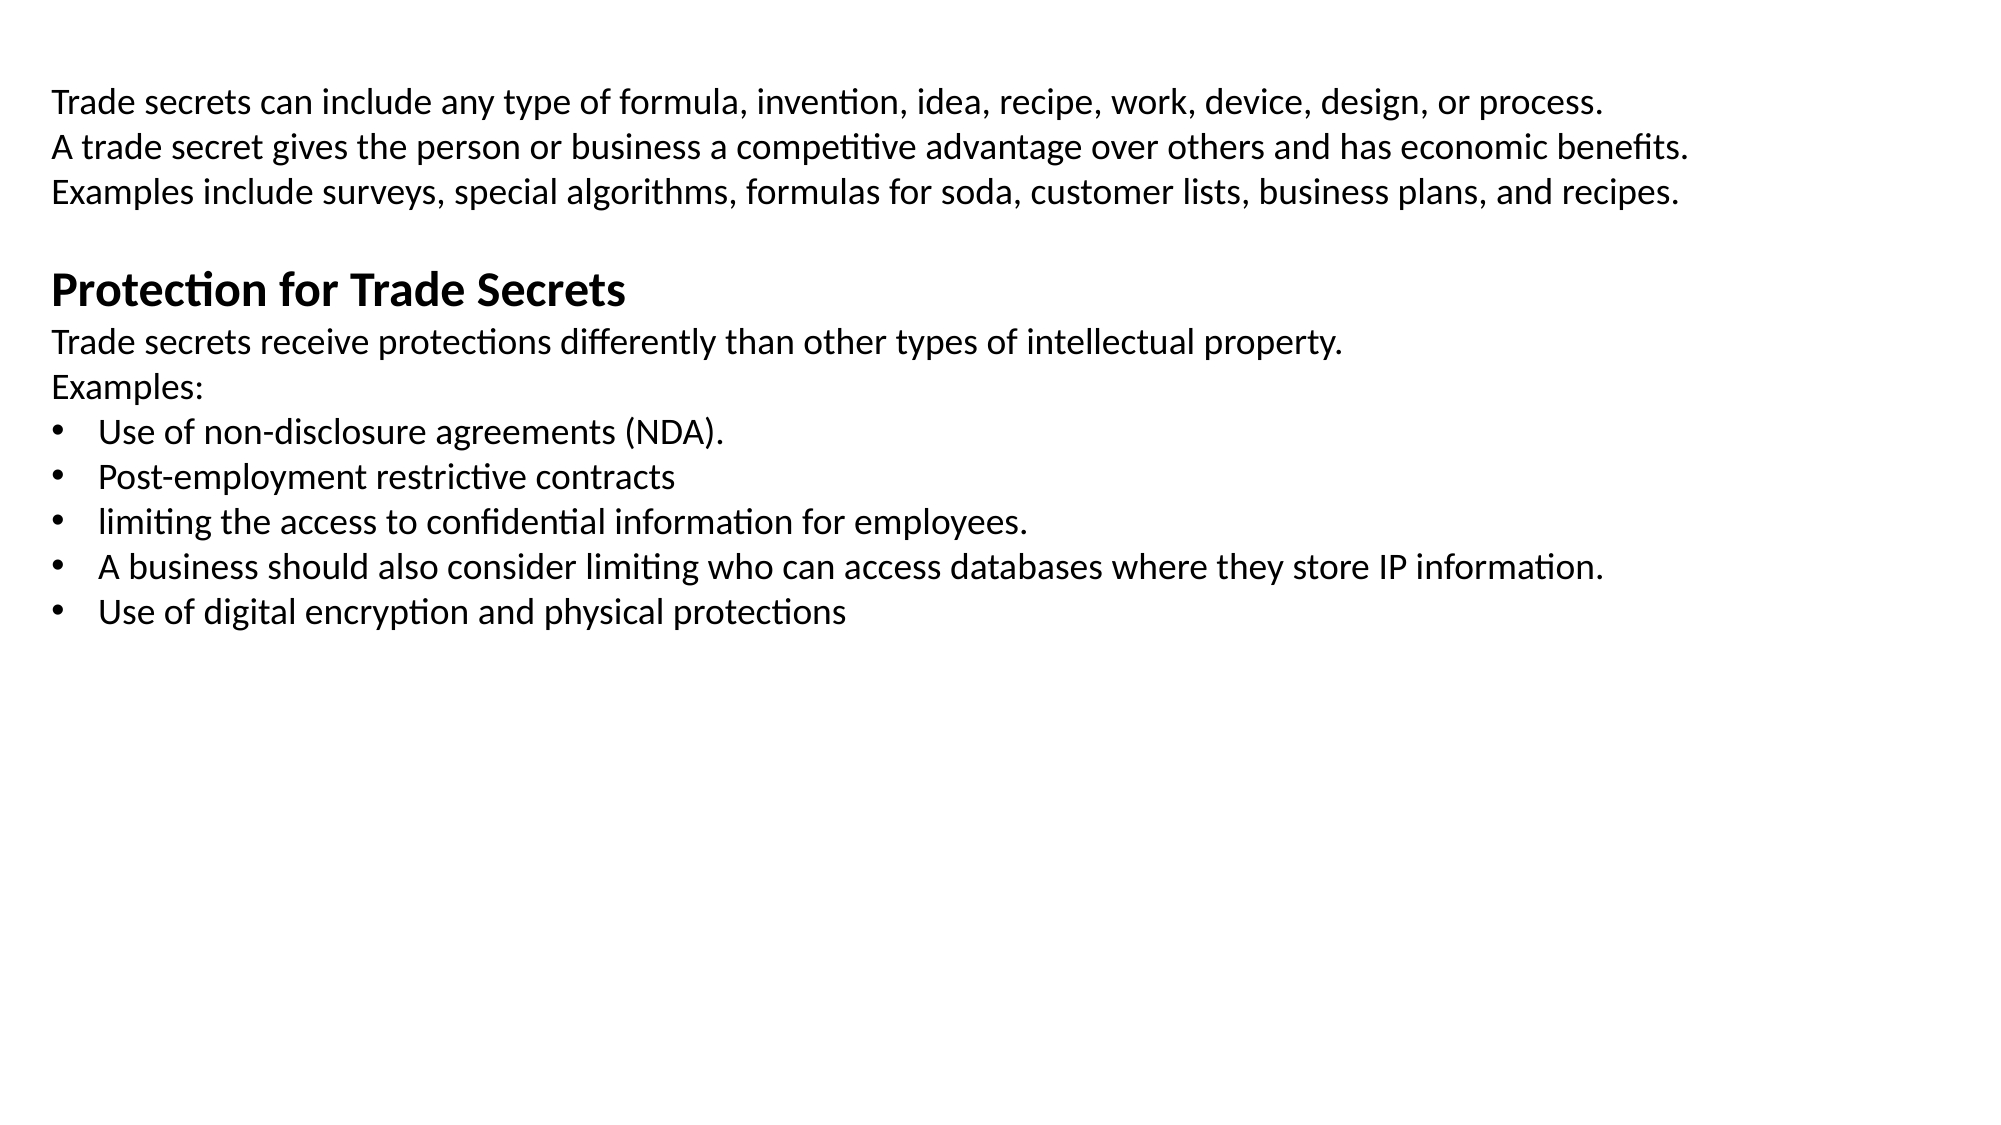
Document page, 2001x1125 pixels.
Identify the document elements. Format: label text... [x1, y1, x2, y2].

text_box Trade secrets can include any type of formula, invention, idea, recipe, work, device, design, or process. A trade secret gives the person or business a competitive advantage over others and has economic benefits. Examples include surveys, special algorithms, formulas for soda, customer lists, business plans, and recipes. Protection for Trade Secrets Trade secrets receive protections differently than other types of intellectual property. Examples: Use of non-disclosure agreements (NDA). Post-employment restrictive contracts limiting the access to confidential information for employees. A business should also consider limiting who can access databases where they store IP information. Use of digital encryption and physical protections [36, 69, 1920, 685]
